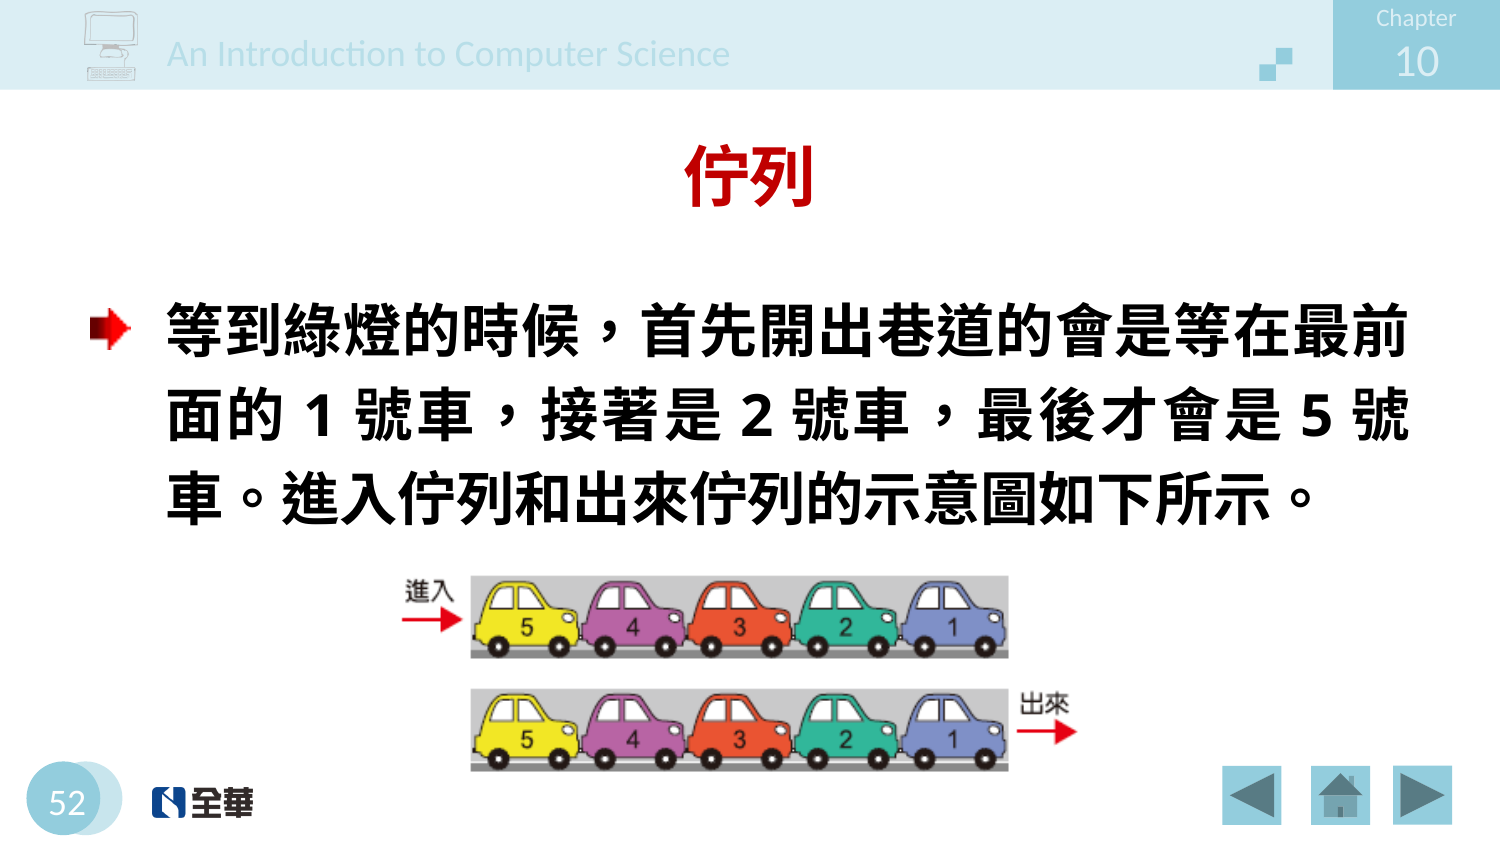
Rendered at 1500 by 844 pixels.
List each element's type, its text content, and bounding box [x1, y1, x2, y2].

picture [90, 308, 131, 350]
picture [152, 787, 253, 818]
picture [84, 11, 138, 81]
title 佇列 [75, 104, 1425, 245]
picture [388, 539, 1097, 782]
list 等到綠燈的時候，首先開出巷道的會是等在最前面的1號車，接著是2號車，最後才會是5號車。進入佇列和出來佇列的示意圖如下所示。 [75, 272, 1425, 754]
